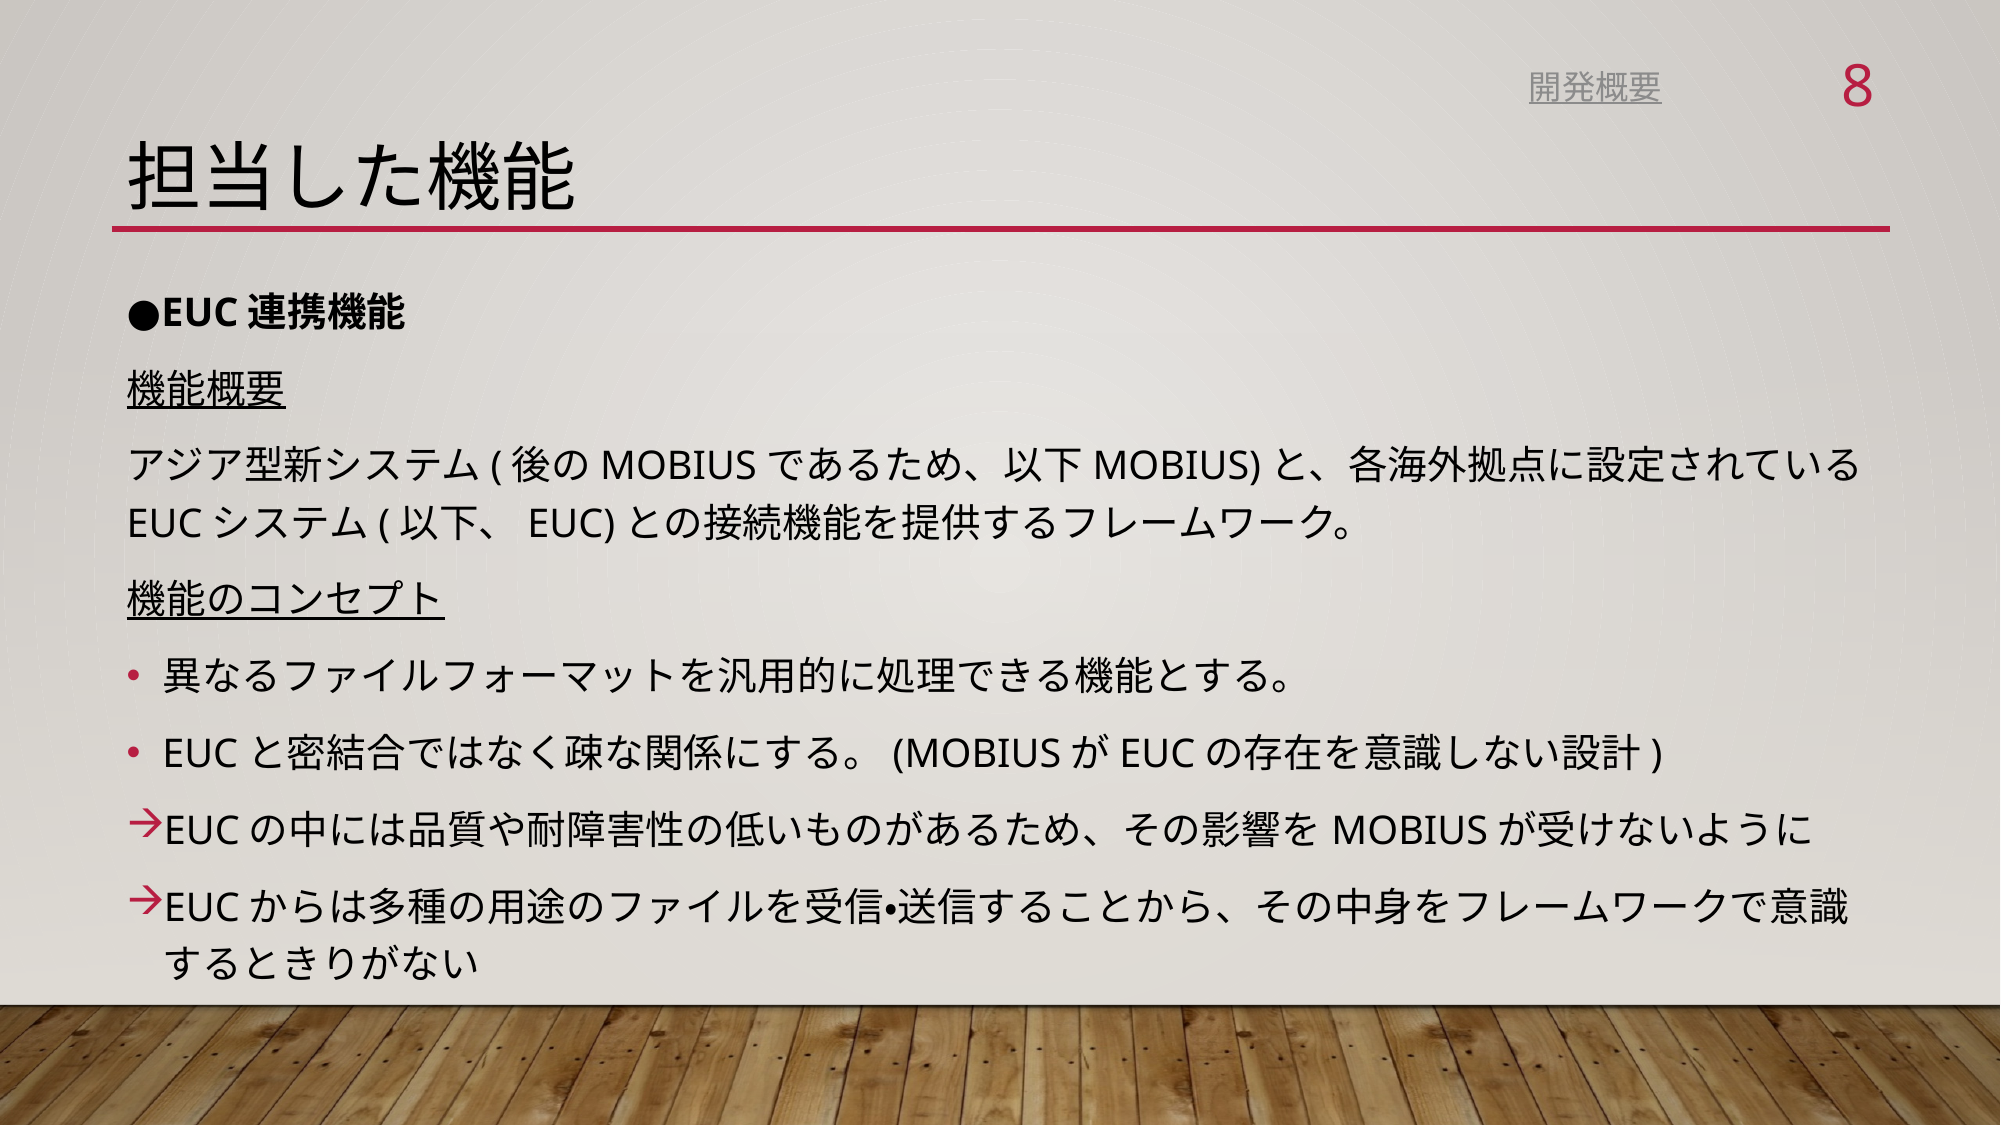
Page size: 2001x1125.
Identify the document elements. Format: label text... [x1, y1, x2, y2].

title 担当した機能 [111, 131, 1530, 230]
footer 開発概要 [1467, 60, 1724, 112]
picture [0, 1005, 2000, 1125]
list ●EUC連携機能 機能概要 アジア型新システム(後のMOBIUSであるため、以下MOBIUS)と、各海外拠点に設定されているEUCシステム(以下、EUC)との接続機能を提供するフレームワーク。 機能のコンセプト 異なるファイルフォーマットを汎用的に処理できる機能とする。 EUCと密結合ではなく疎な関係にする。(MOBIUSがEUCの存在を意識しない設計) EUCの中には品質や耐障害性の低いものがあるため、その影響をMOBIUSが受けないように EUCからは多種の用途のファイルを受信・送信することから、その中身をフレームワークで意識するときりがない [111, 269, 1890, 1006]
slide_number 7 [1756, 40, 1890, 92]
